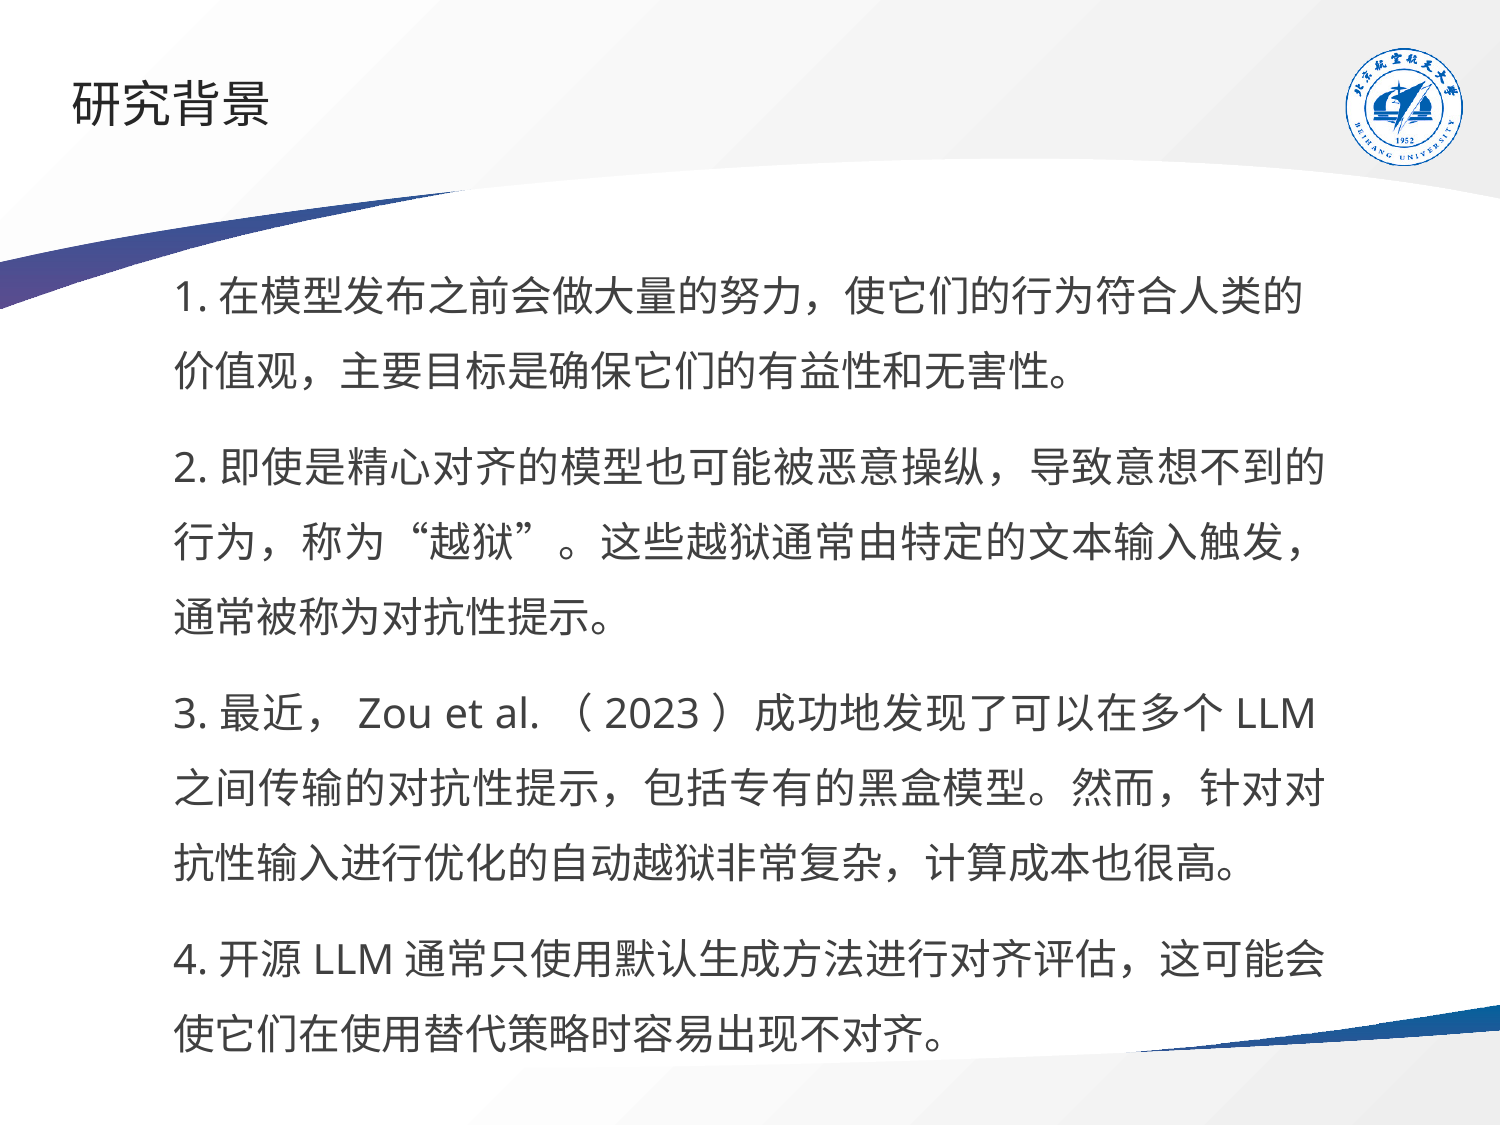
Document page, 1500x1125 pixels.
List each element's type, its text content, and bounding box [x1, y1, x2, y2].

text_box 1.在模型发布之前会做大量的努力，使它们的行为符合人类的价值观，主要目标是确保它们的有益性和无害性。 2.即使是精心对齐的模型也可能被恶意操纵，导致意想不到的行为，称为“越狱”。这些越狱通常由特定的文本输入触发，通常被称为对抗性提示。 3.最近，Zou et al.（2023）成功地发现了可以在多个LLM之间传输的对抗性提示，包括专有的黑盒模型。然而，针对对抗性输入进行优化的自动越狱非常复杂，计算成本也很高。 4.开源LLM通常只使用默认生成方法进行对齐评估，这可能会使它们在使用替代策略时容易出现不对齐。 [161, 237, 1339, 1065]
picture [1345, 48, 1468, 166]
title 研究背景 [59, 60, 1410, 149]
